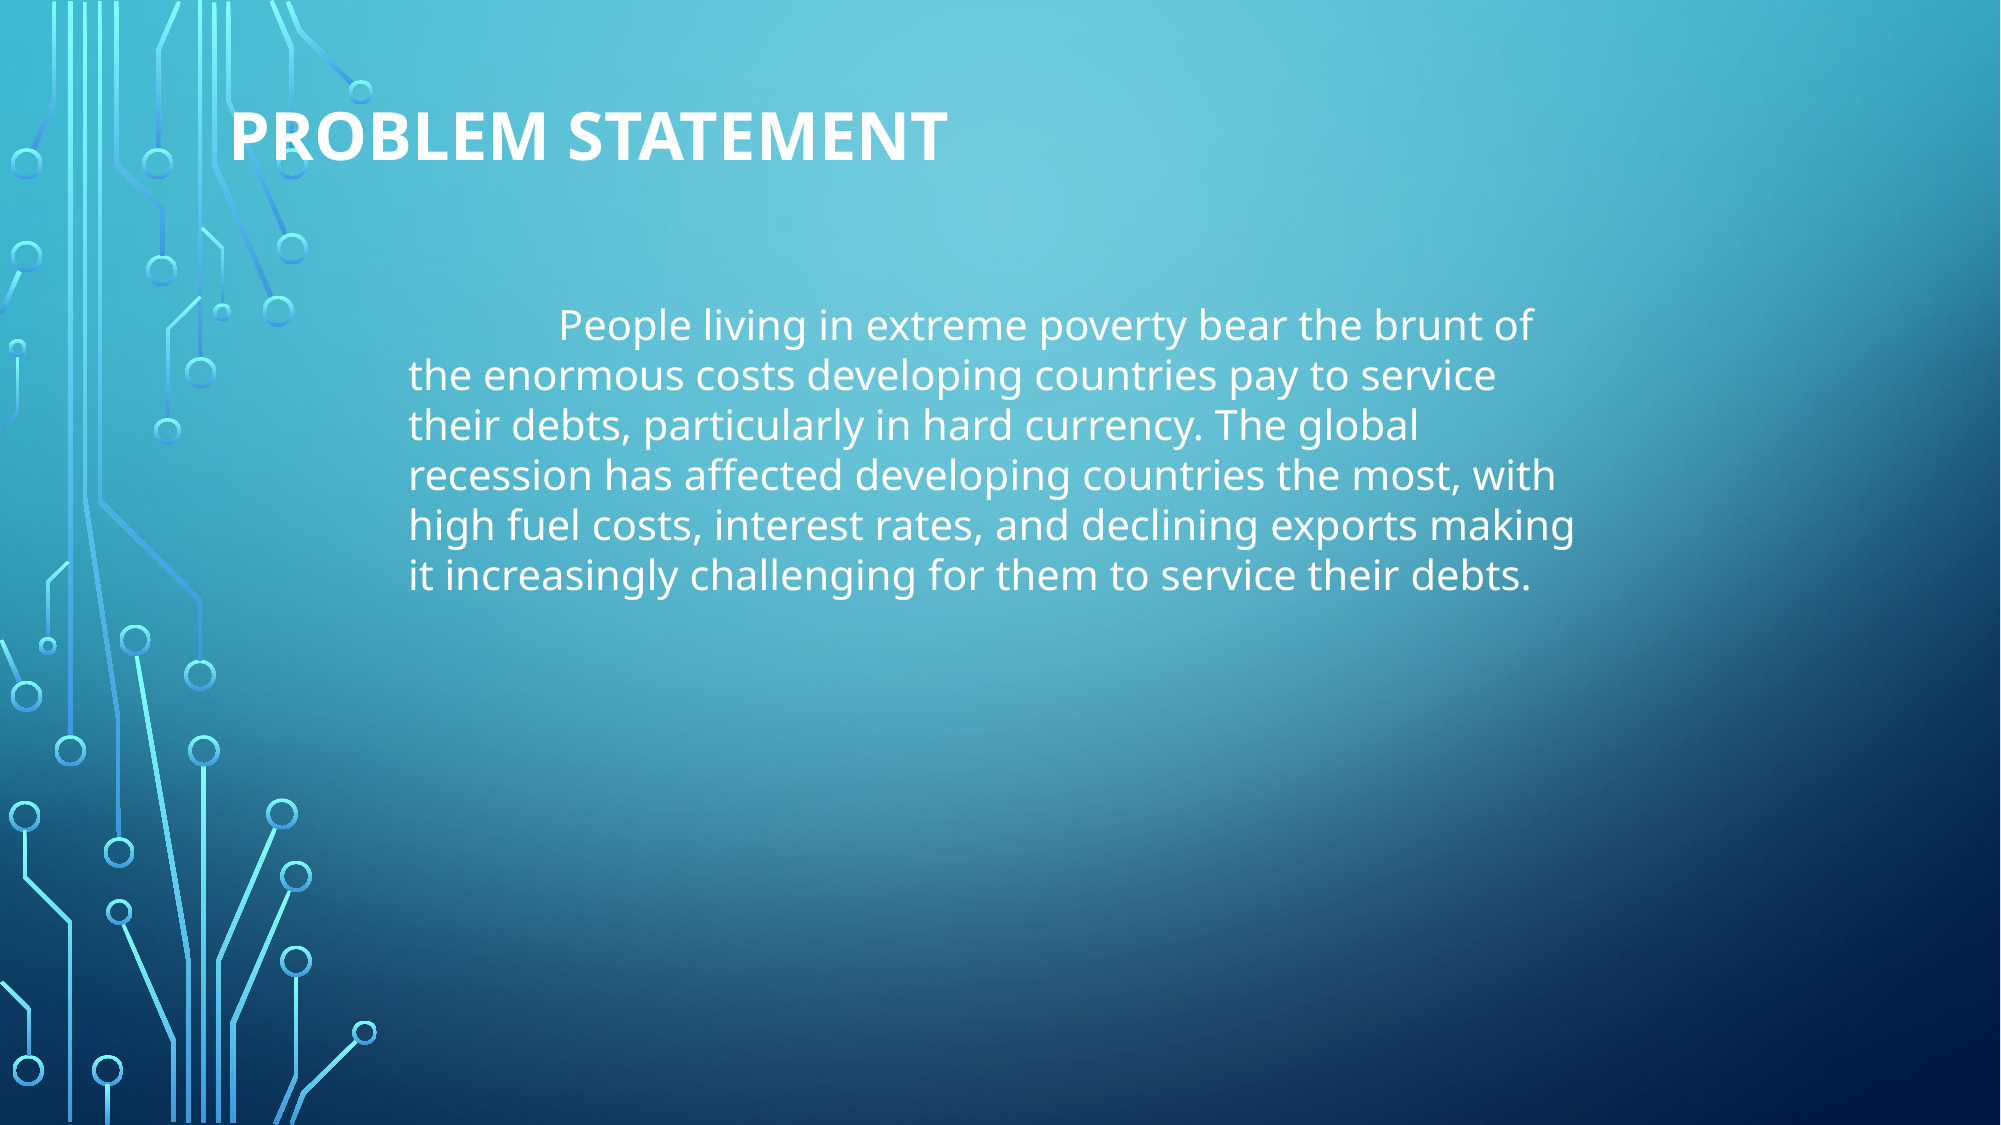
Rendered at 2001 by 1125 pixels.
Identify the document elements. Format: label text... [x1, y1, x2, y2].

text_box People living in extreme poverty bear the brunt of the enormous costs developing countries pay to service their debts, particularly in hard currency. The global recession has affected developing countries the most, with high fuel costs, interest rates, and declining exports making it increasingly challenging for them to service their debts. [393, 291, 1612, 807]
text_box [227, 299, 393, 361]
text_box PROBLEM STATEMENT [213, 86, 1104, 182]
